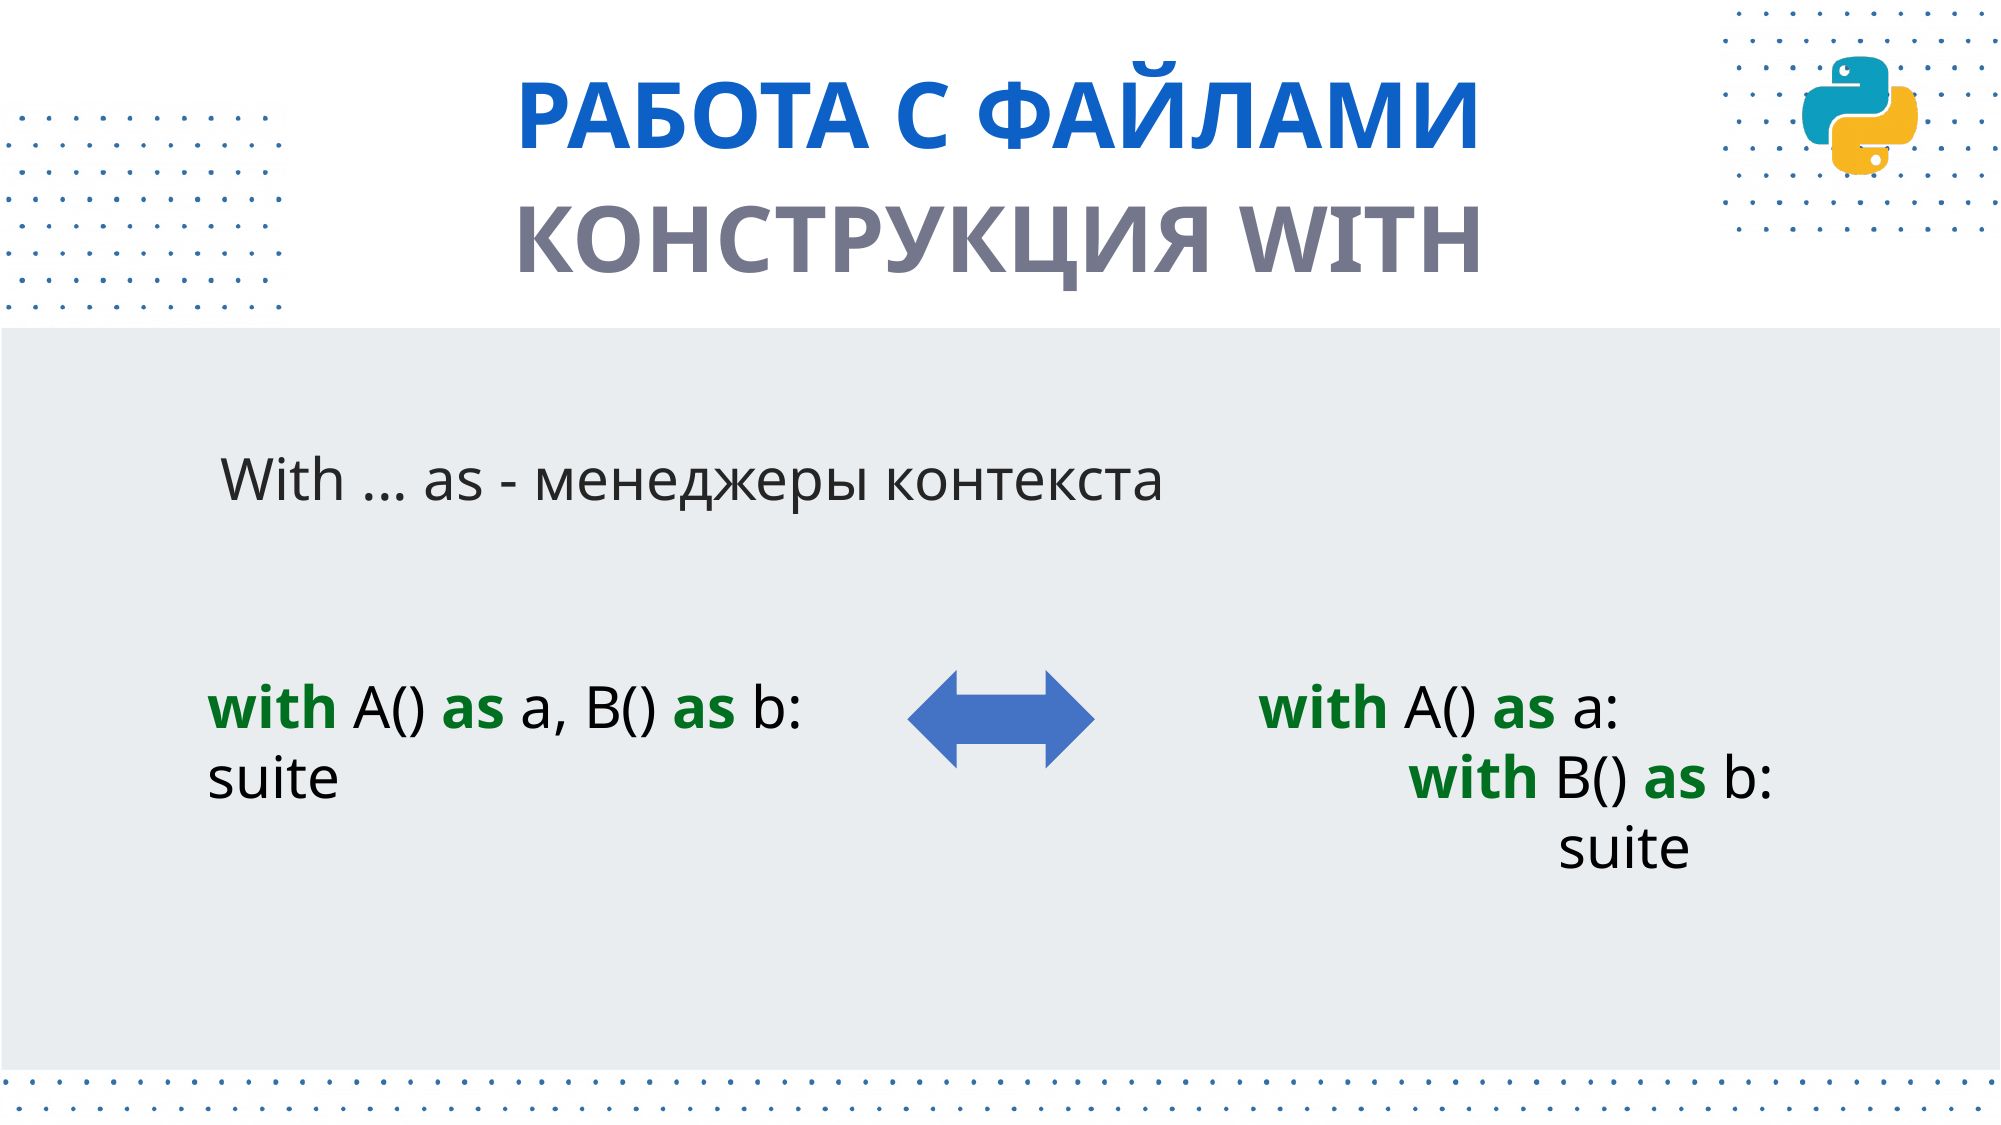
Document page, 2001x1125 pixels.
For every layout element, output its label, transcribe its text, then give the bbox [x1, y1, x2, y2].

picture [1719, 1, 2000, 244]
text_box РАБОТА С ФАЙЛАМИ [499, 62, 1500, 176]
picture [1, 101, 2000, 1070]
text_box КОНСТРУКЦИЯ WITH [498, 186, 1502, 300]
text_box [0, 1008, 2000, 1125]
